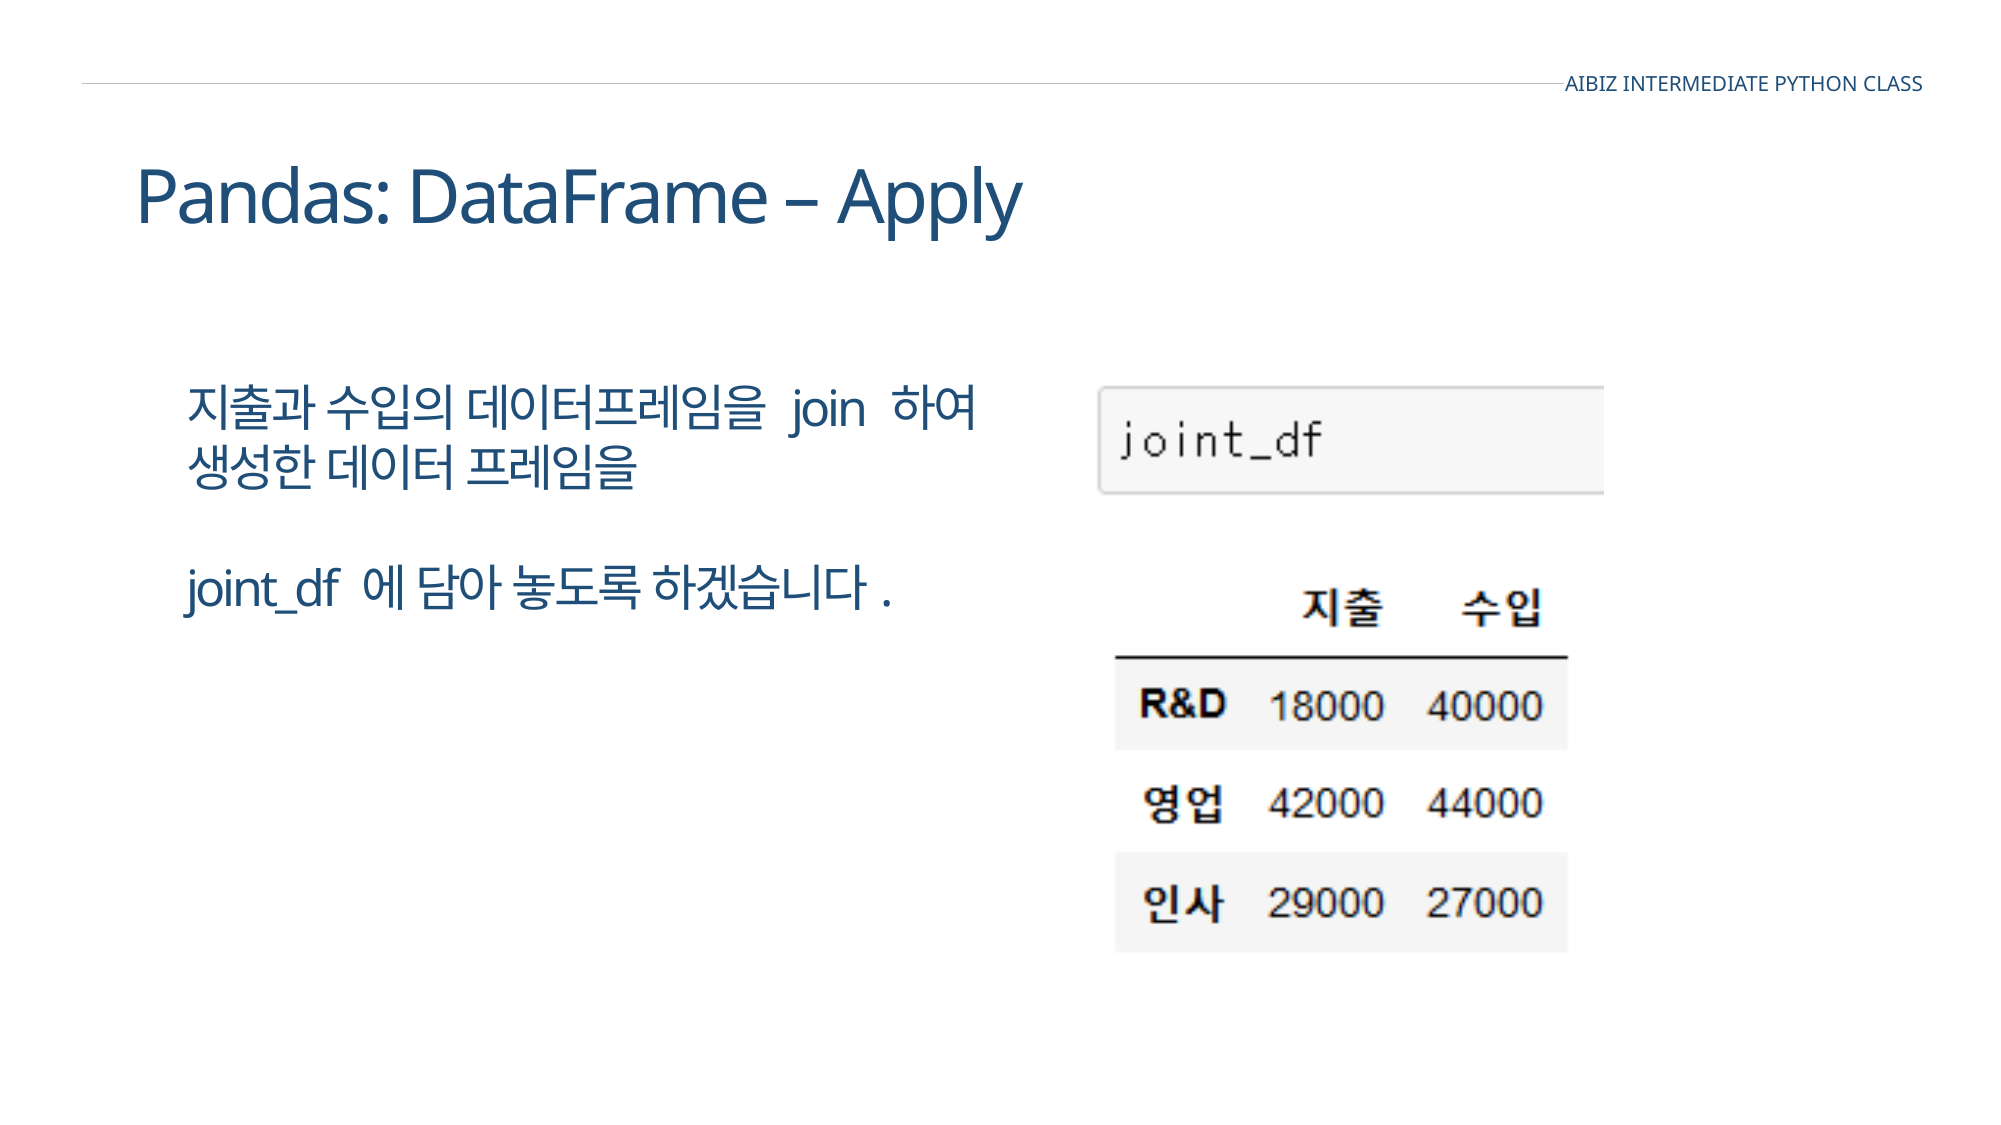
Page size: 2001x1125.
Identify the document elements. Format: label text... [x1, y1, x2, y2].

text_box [81, 63, 1939, 104]
picture [1084, 384, 1604, 969]
text_box 지출과 수입의 데이터프레임을 join 하여 생성한 데이터 프레임을 joint_df 에 담아 놓도록 하겠습니다. [171, 308, 1020, 684]
text_box Pandas: DataFrame – Apply [119, 141, 1039, 247]
